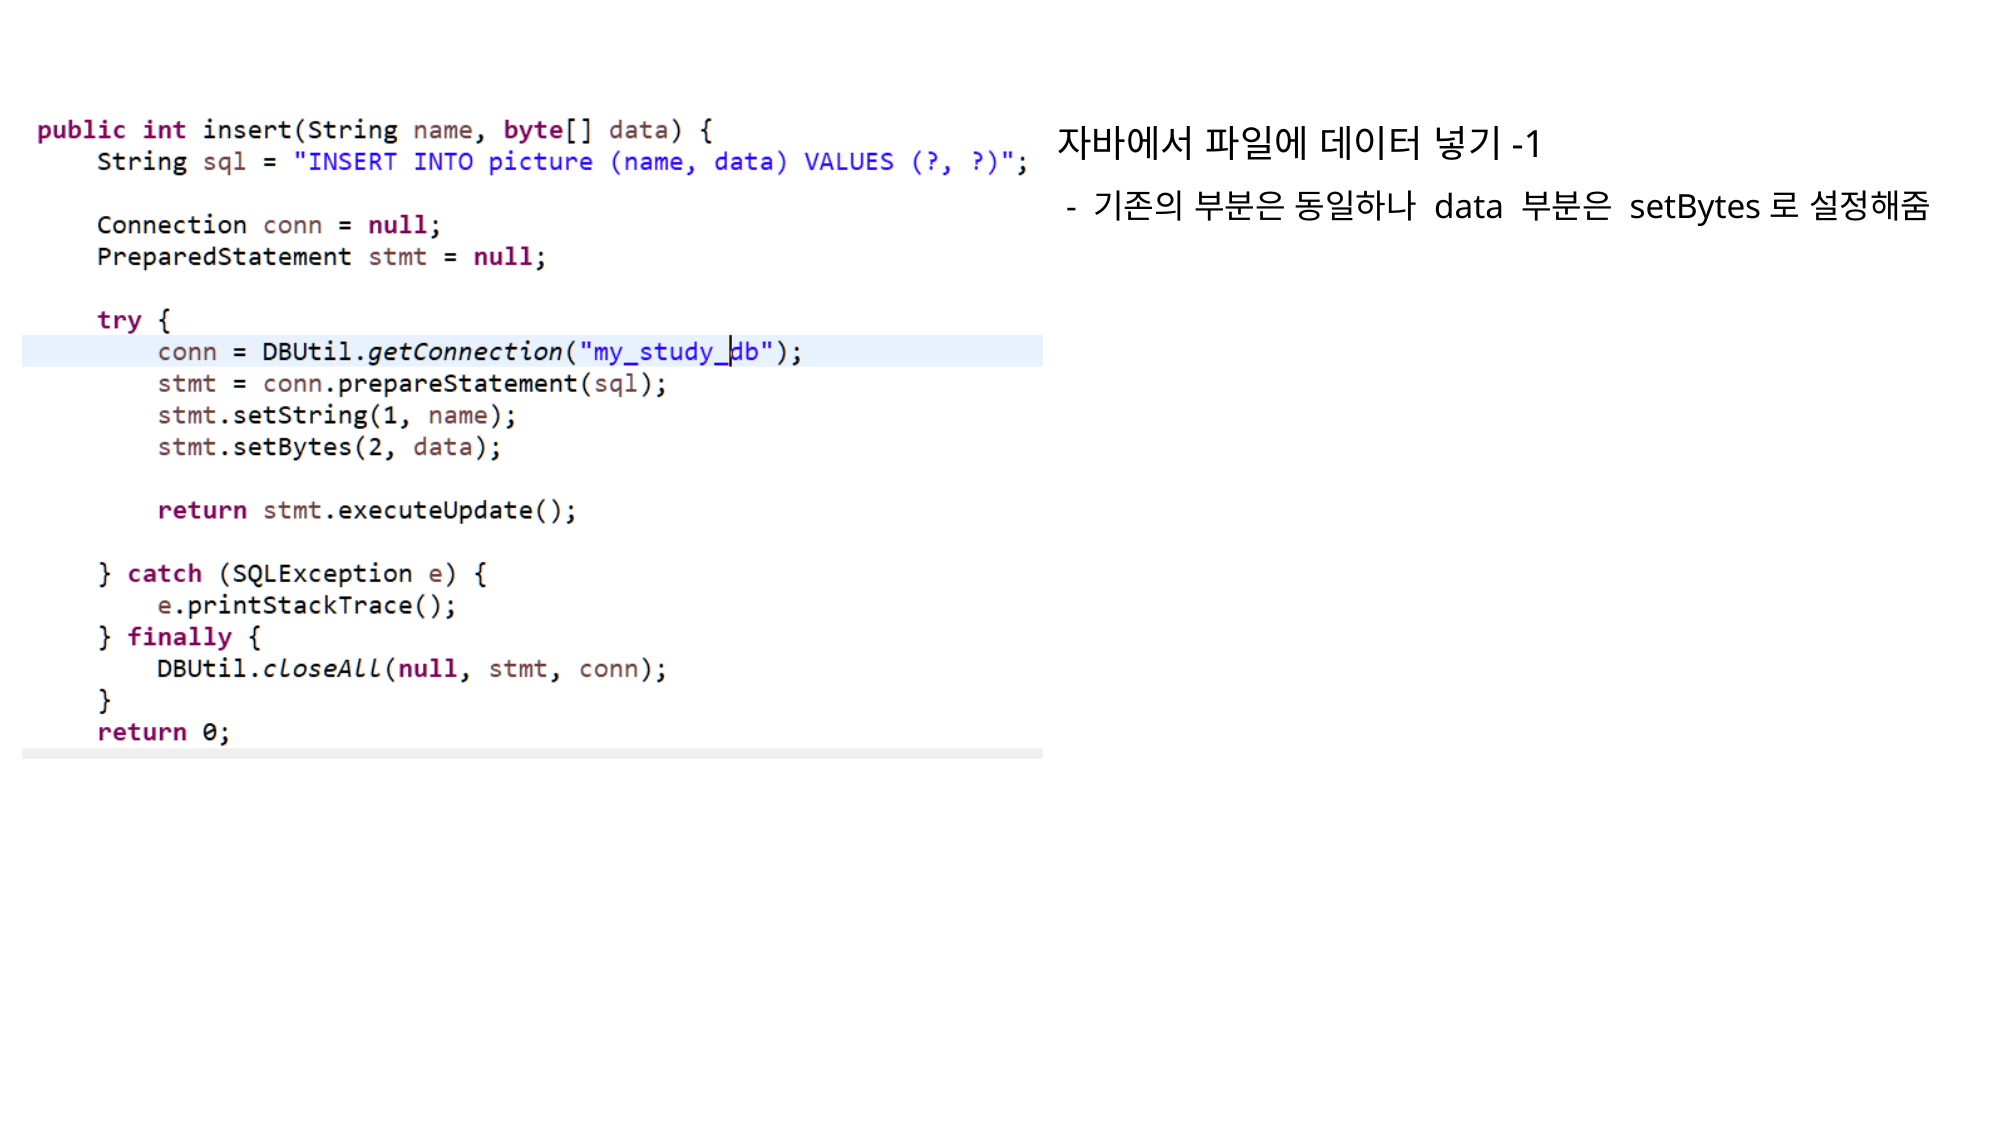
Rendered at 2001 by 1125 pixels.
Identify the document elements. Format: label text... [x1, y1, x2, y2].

text_box 자바에서 파일에 데이터 넣기-1 - 기존의 부분은 동일하나 data 부분은 setBytes로 설정해줌 [1042, 90, 2000, 233]
picture [22, 112, 1043, 759]
